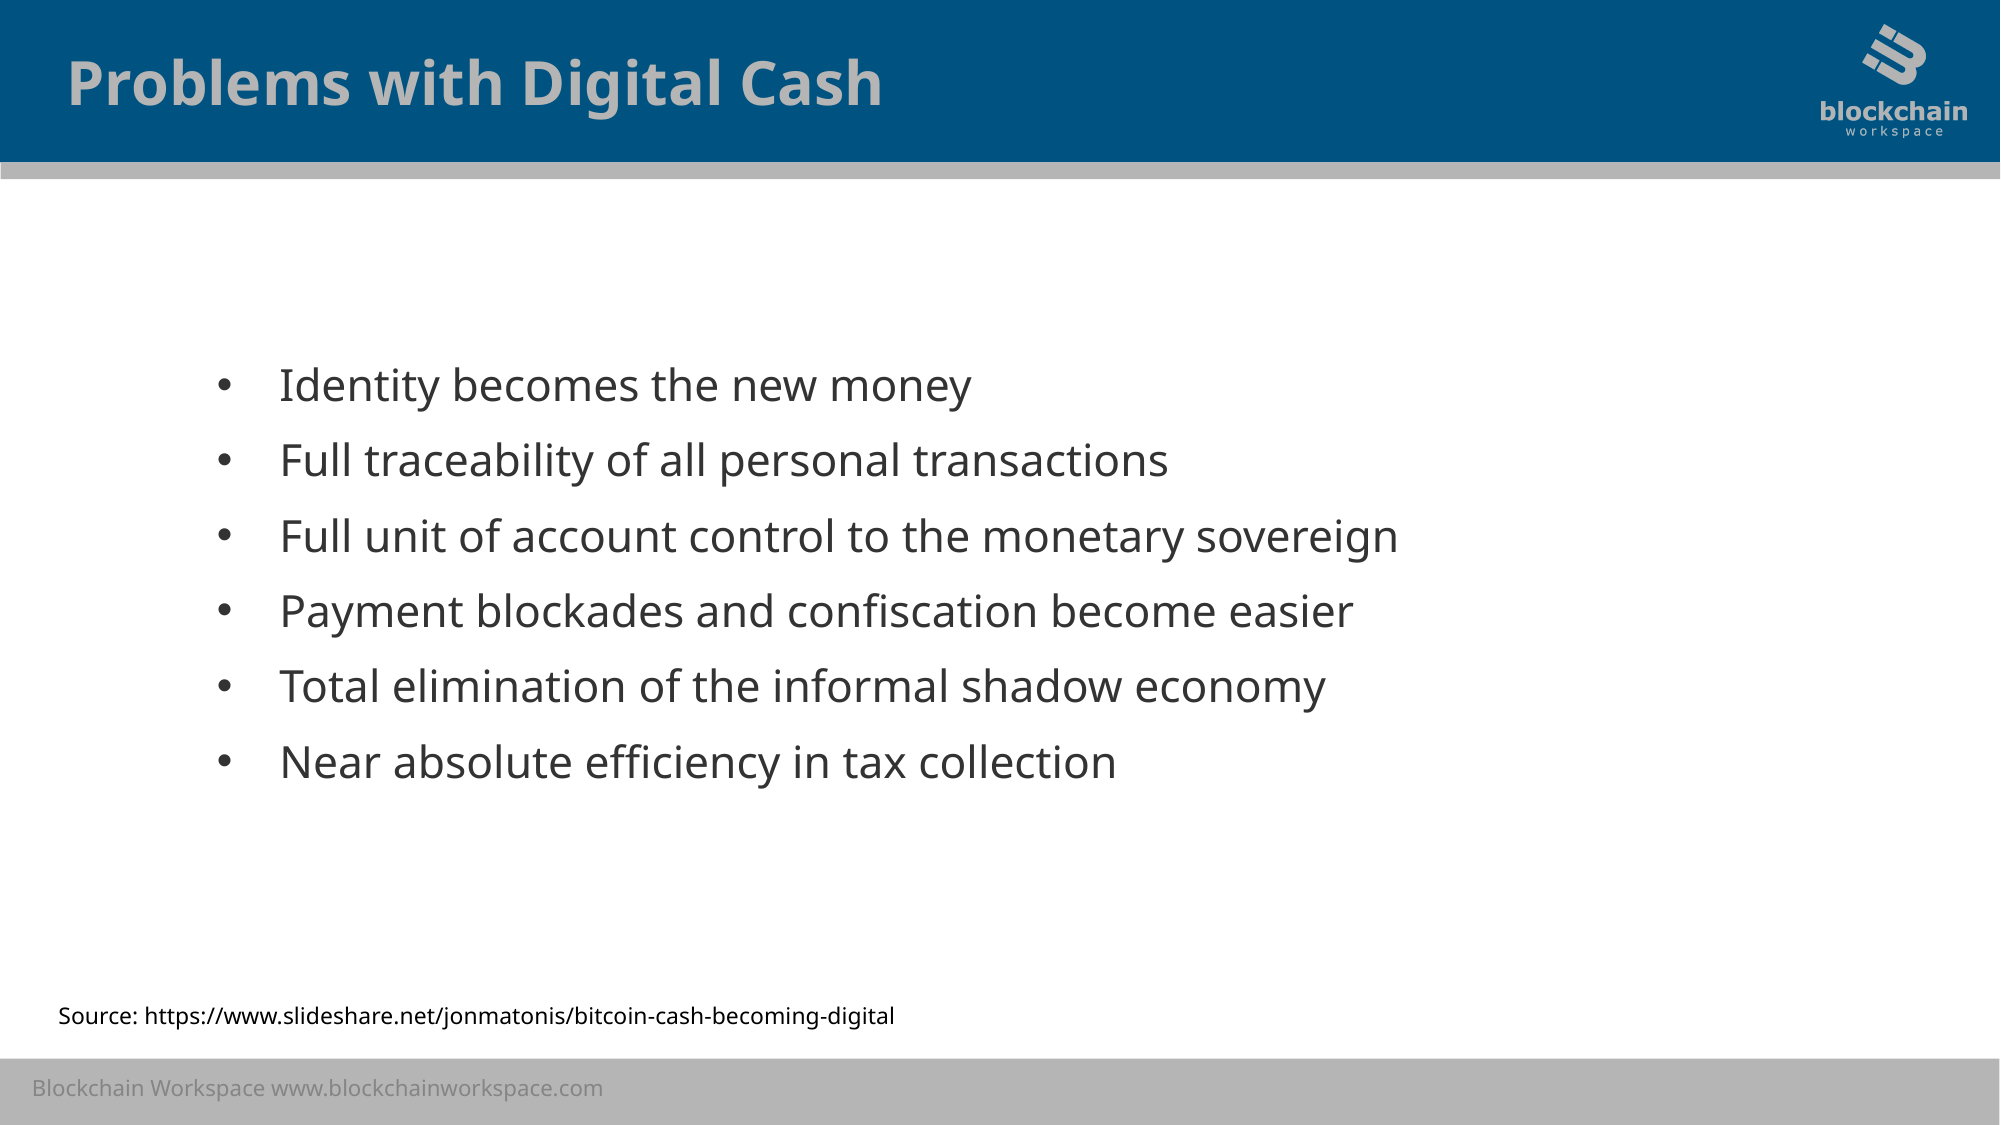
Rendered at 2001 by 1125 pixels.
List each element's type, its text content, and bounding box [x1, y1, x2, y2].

list Problems with Digital Cash [66, 22, 1767, 140]
text_box Source: https://www.slideshare.net/jonmatonis/bitcoin-cash-becoming-digital [43, 994, 911, 1037]
list Identity becomes the new money Full traceability of all personal transactions Full unit of account control to the monetary sovereign Payment blockades and confiscation become easier Total elimination of the informal shadow economy Near absolute efficiency in tax collection [216, 344, 1784, 889]
picture [1821, 24, 1967, 138]
